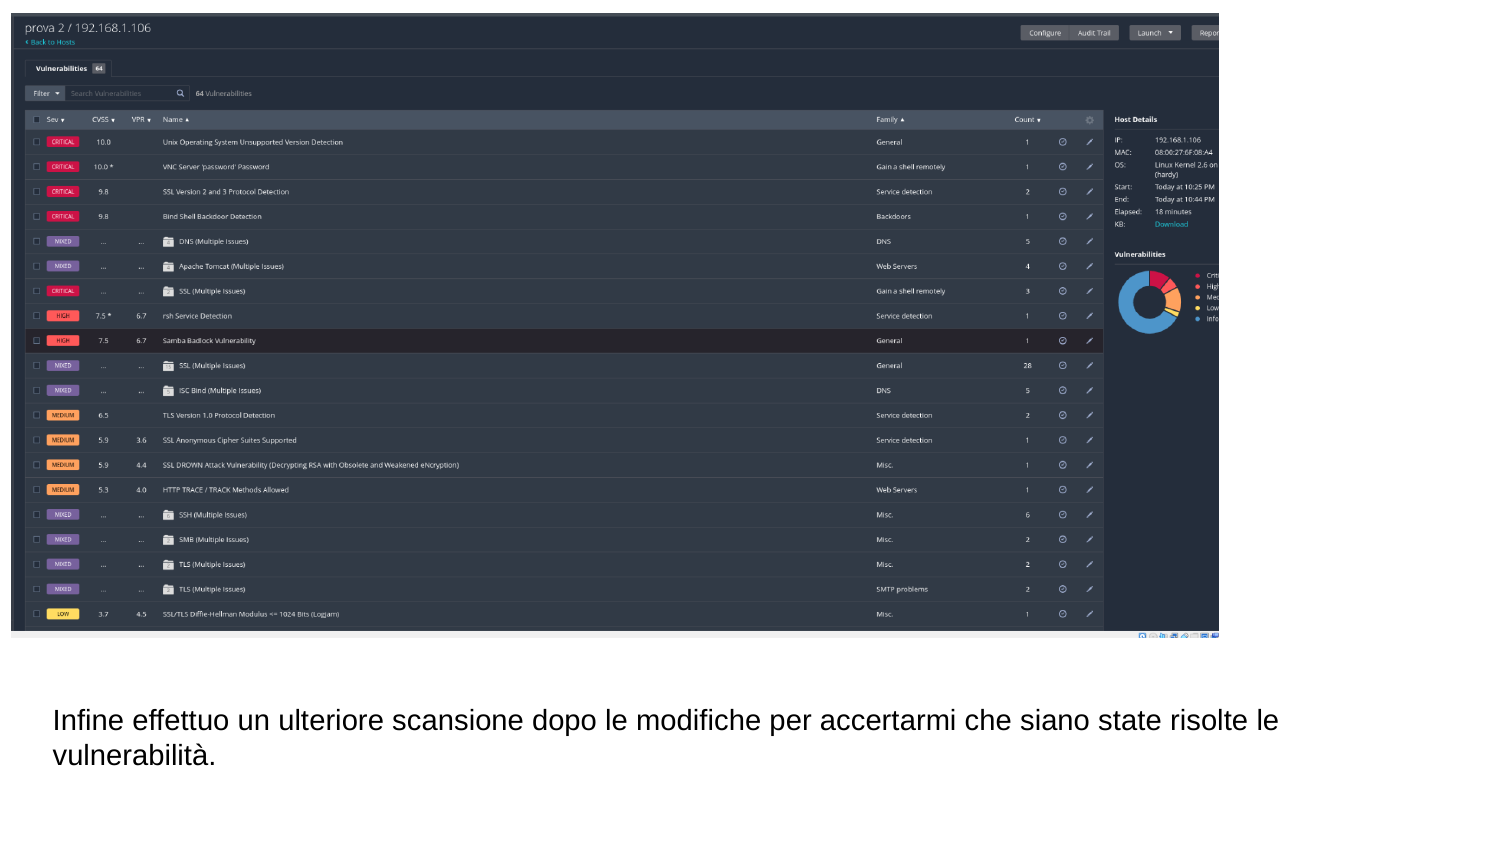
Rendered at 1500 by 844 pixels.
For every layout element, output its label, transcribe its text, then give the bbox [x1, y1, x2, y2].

text_box Infine effettuo un ulteriore scansione dopo le modifiche per accertarmi che siano state risolte le vulnerabilità. [37, 686, 1353, 787]
picture [11, 13, 1219, 638]
